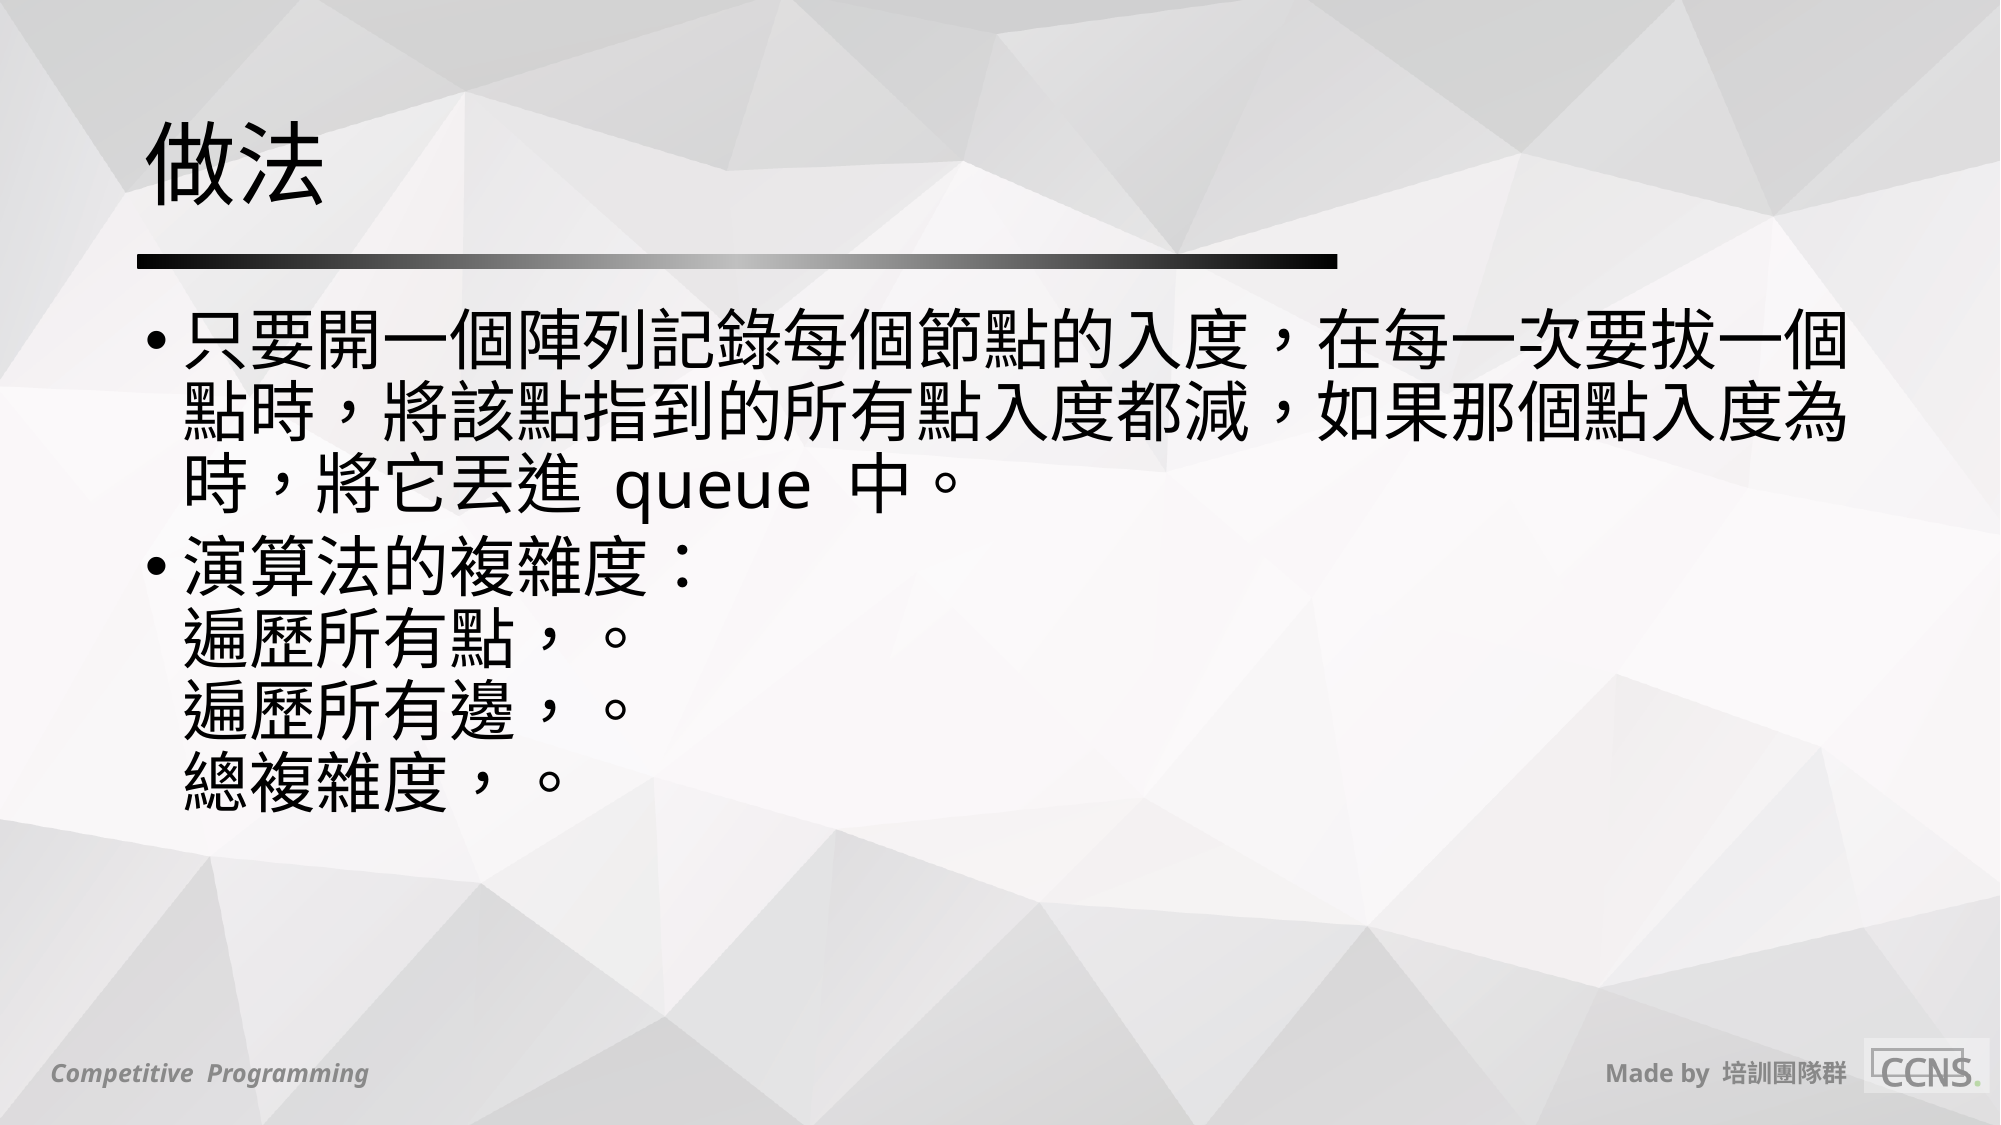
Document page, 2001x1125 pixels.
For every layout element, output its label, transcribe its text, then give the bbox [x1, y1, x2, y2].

picture [0, 0, 2000, 1125]
title 做法 [136, 59, 1863, 278]
